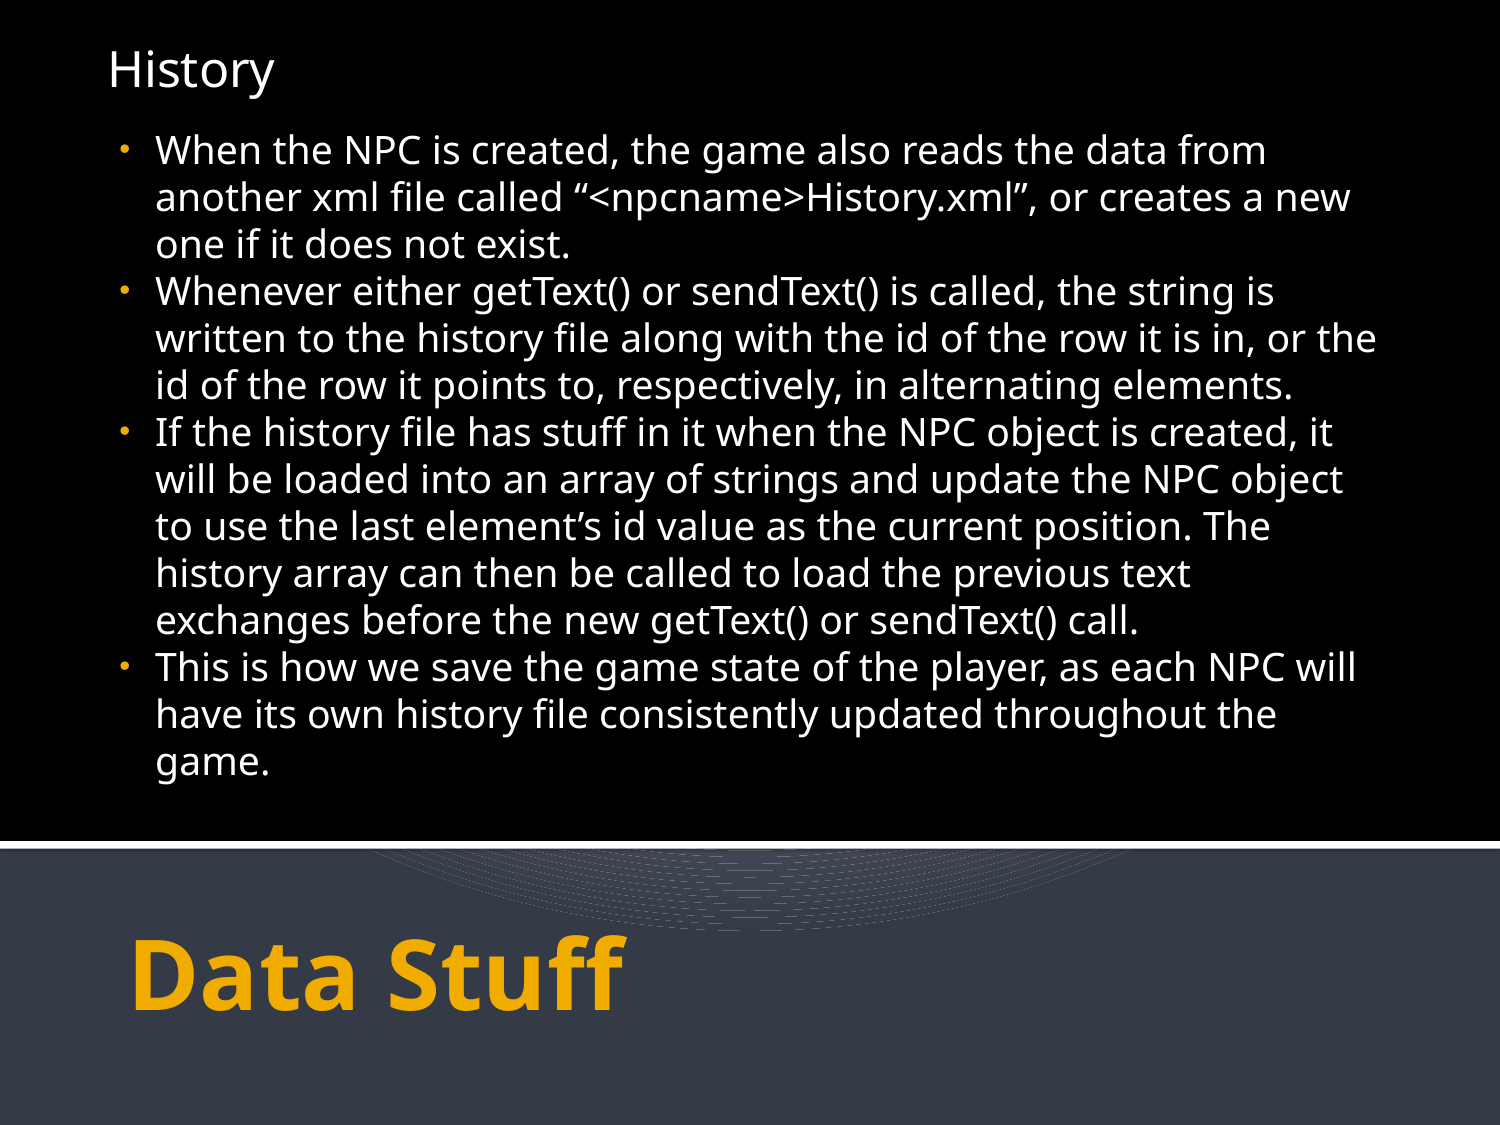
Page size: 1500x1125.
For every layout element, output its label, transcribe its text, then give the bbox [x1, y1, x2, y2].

subtitle History [87, 37, 1413, 100]
text_box When the NPC is created, the game also reads the data from another xml file called “<npcname>History.xml”, or creates a new one if it does not exist. Whenever either getText() or sendText() is called, the string is written to the history file along with the id of the row it is in, or the id of the row it points to, respectively, in alternating elements. If the history file has stuff in it when the NPC object is created, it will be loaded into an array of strings and update the NPC object to use the last element’s id value as the current position. The history array can then be called to load the previous text exchanges before the new getText() or sendText() call. This is how we save the game state of the player, as each NPC will have its own history file consistently updated throughout the game. [99, 125, 1388, 825]
title Data Stuff [112, 912, 1438, 1063]
